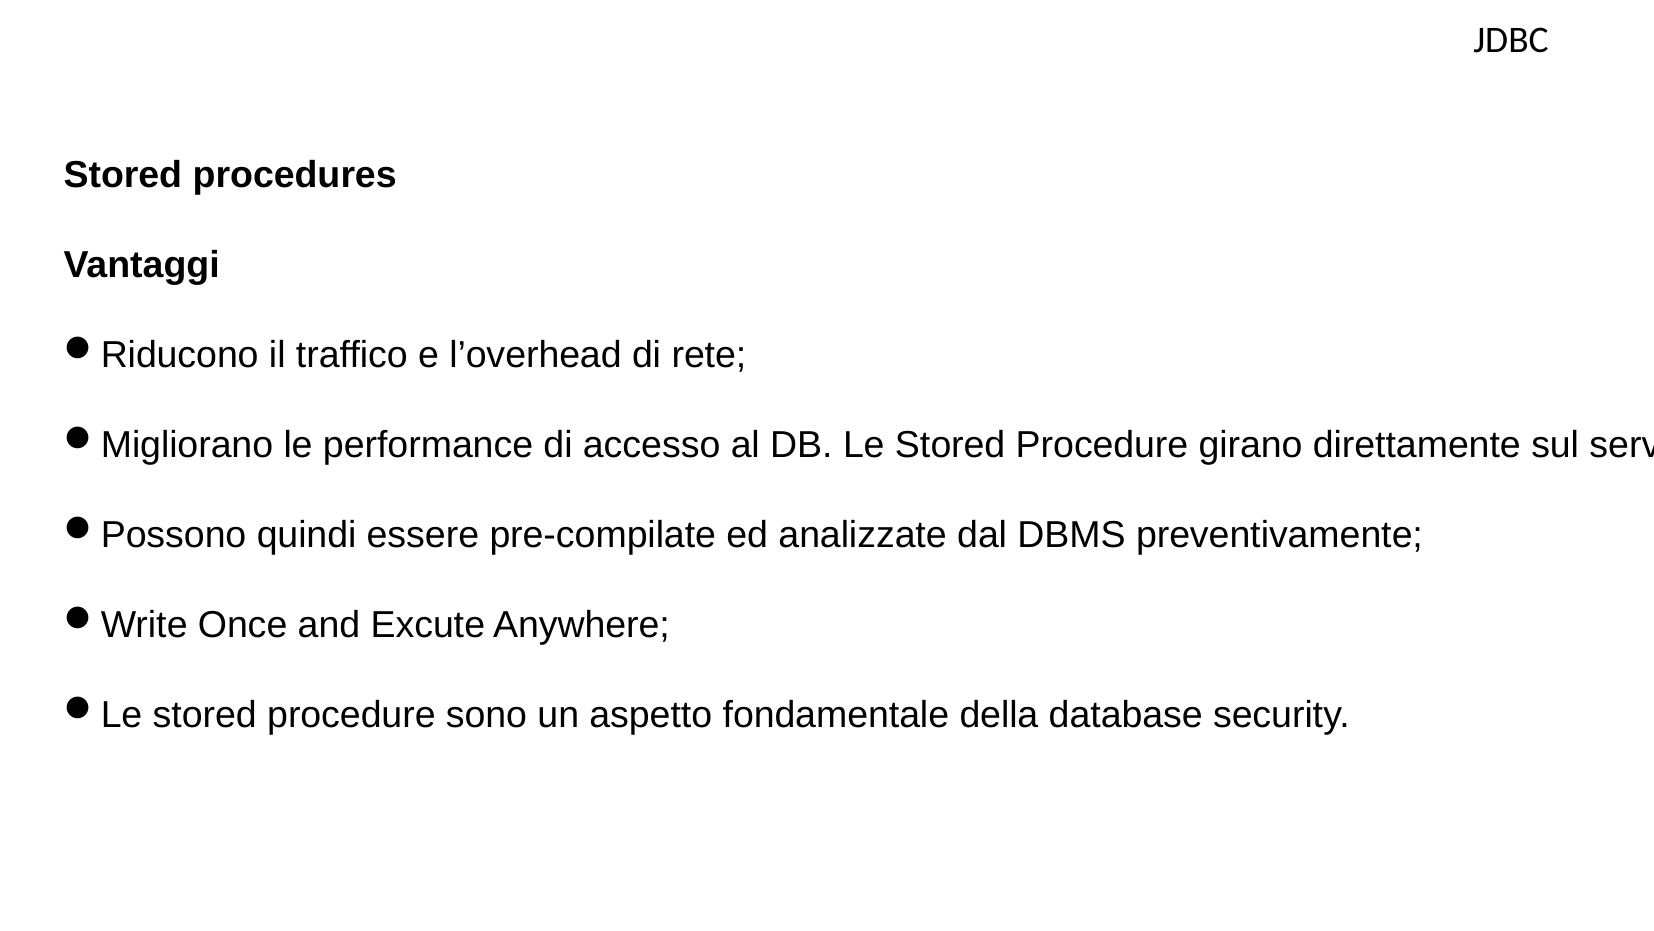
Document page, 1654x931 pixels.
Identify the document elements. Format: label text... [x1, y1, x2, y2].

text_box Stored procedures Vantaggi Riducono il traffico e l’overhead di rete; Migliorano le performance di accesso al DB. Le Stored Procedure girano direttamente sul server MySQL; Possono quindi essere pre-compilate ed analizzate dal DBMS preventivamente; Write Once and Excute Anywhere; Le stored procedure sono un aspetto fondamentale della database security. [48, 142, 1654, 537]
text_box JDBC [1458, 8, 1559, 58]
